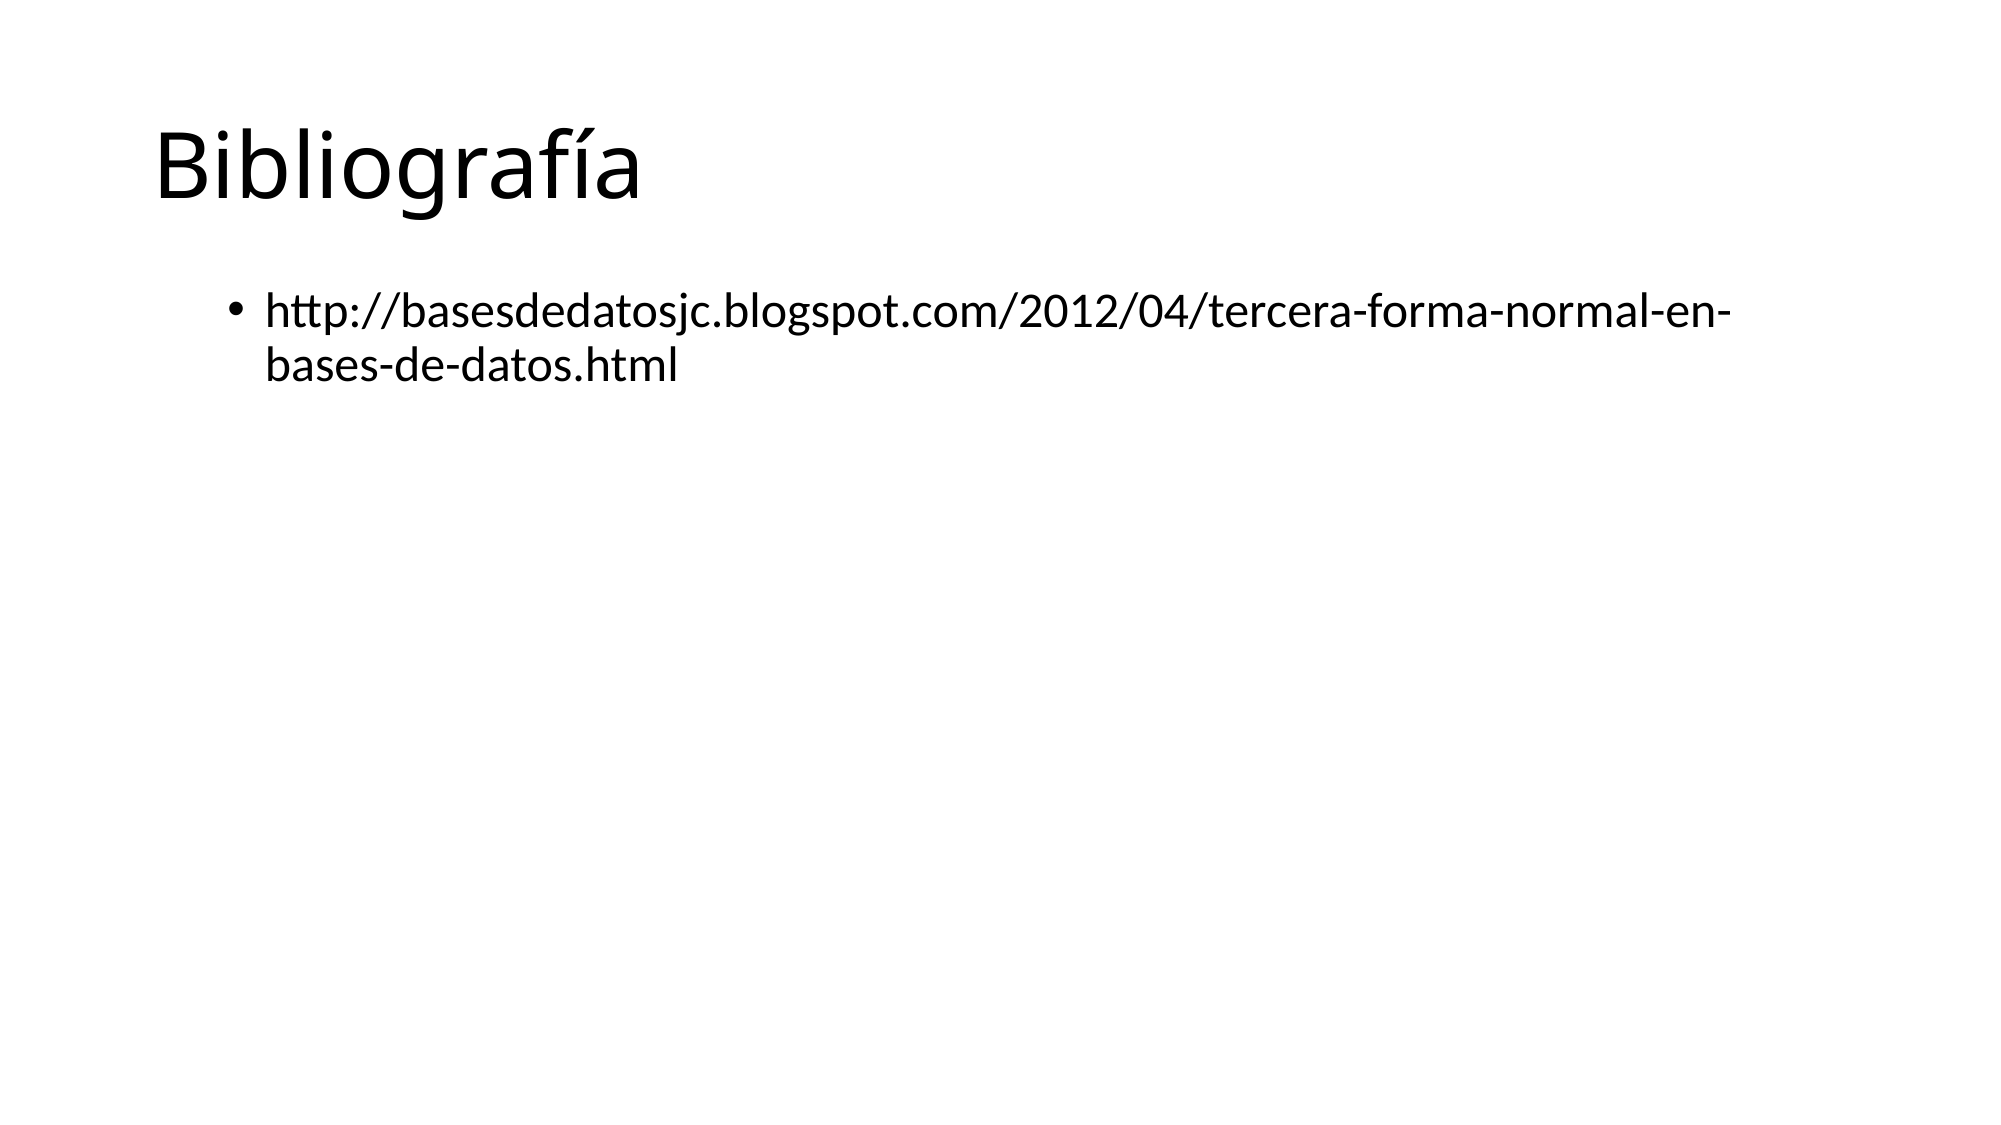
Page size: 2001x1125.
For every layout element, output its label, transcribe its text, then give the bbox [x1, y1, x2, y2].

title Bibliografía [137, 59, 1863, 277]
list http://basesdedatosjc.blogspot.com/2012/04/tercera-forma-normal-en-bases-de-datos.html [137, 277, 1863, 1086]
